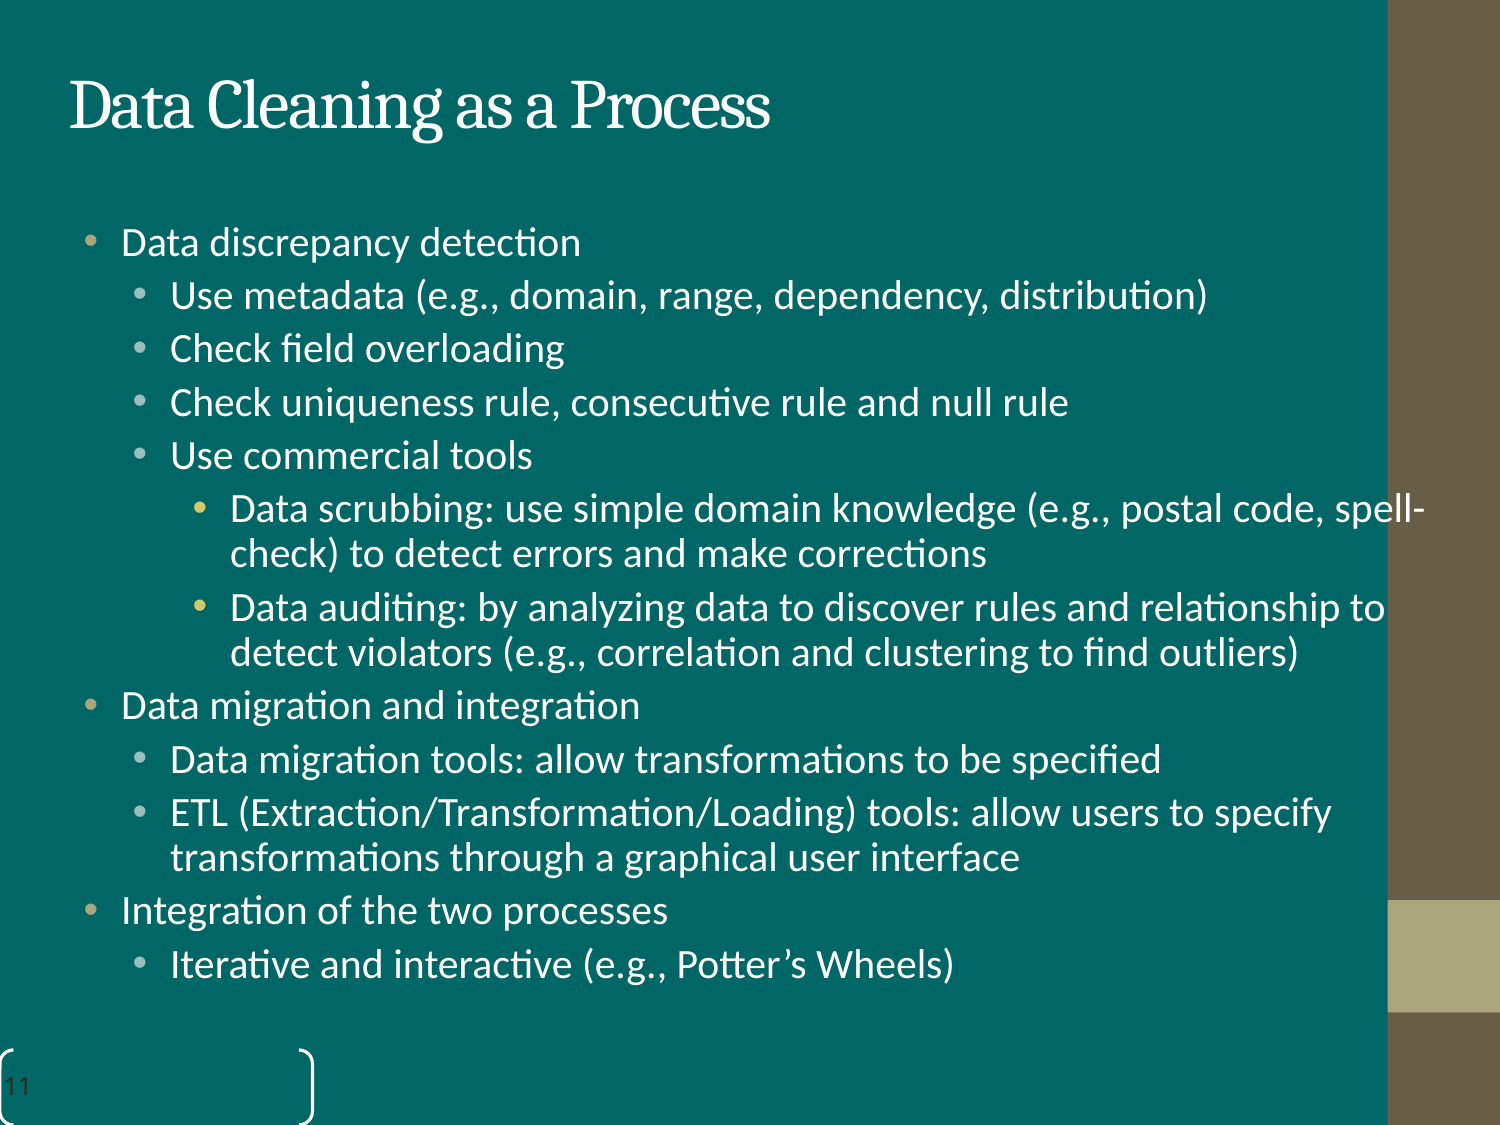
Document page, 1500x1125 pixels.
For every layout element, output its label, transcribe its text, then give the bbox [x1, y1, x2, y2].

slide_number 11 [0, 1048, 315, 1125]
list Data discrepancy detection Use metadata (e.g., domain, range, dependency, distribution) Check field overloading Check uniqueness rule, consecutive rule and null rule Use commercial tools Data scrubbing: use simple domain knowledge (e.g., postal code, spell-check) to detect errors and make corrections Data auditing: by analyzing data to discover rules and relationship to detect violators (e.g., correlation and clustering to find outliers) Data migration and integration Data migration tools: allow transformations to be specified ETL (Extraction/Transformation/Loading) tools: allow users to specify transformations through a graphical user interface Integration of the two processes Iterative and interactive (e.g., Potter’s Wheels) [50, 212, 1450, 1063]
title Data Cleaning as a Process [53, 50, 1463, 150]
